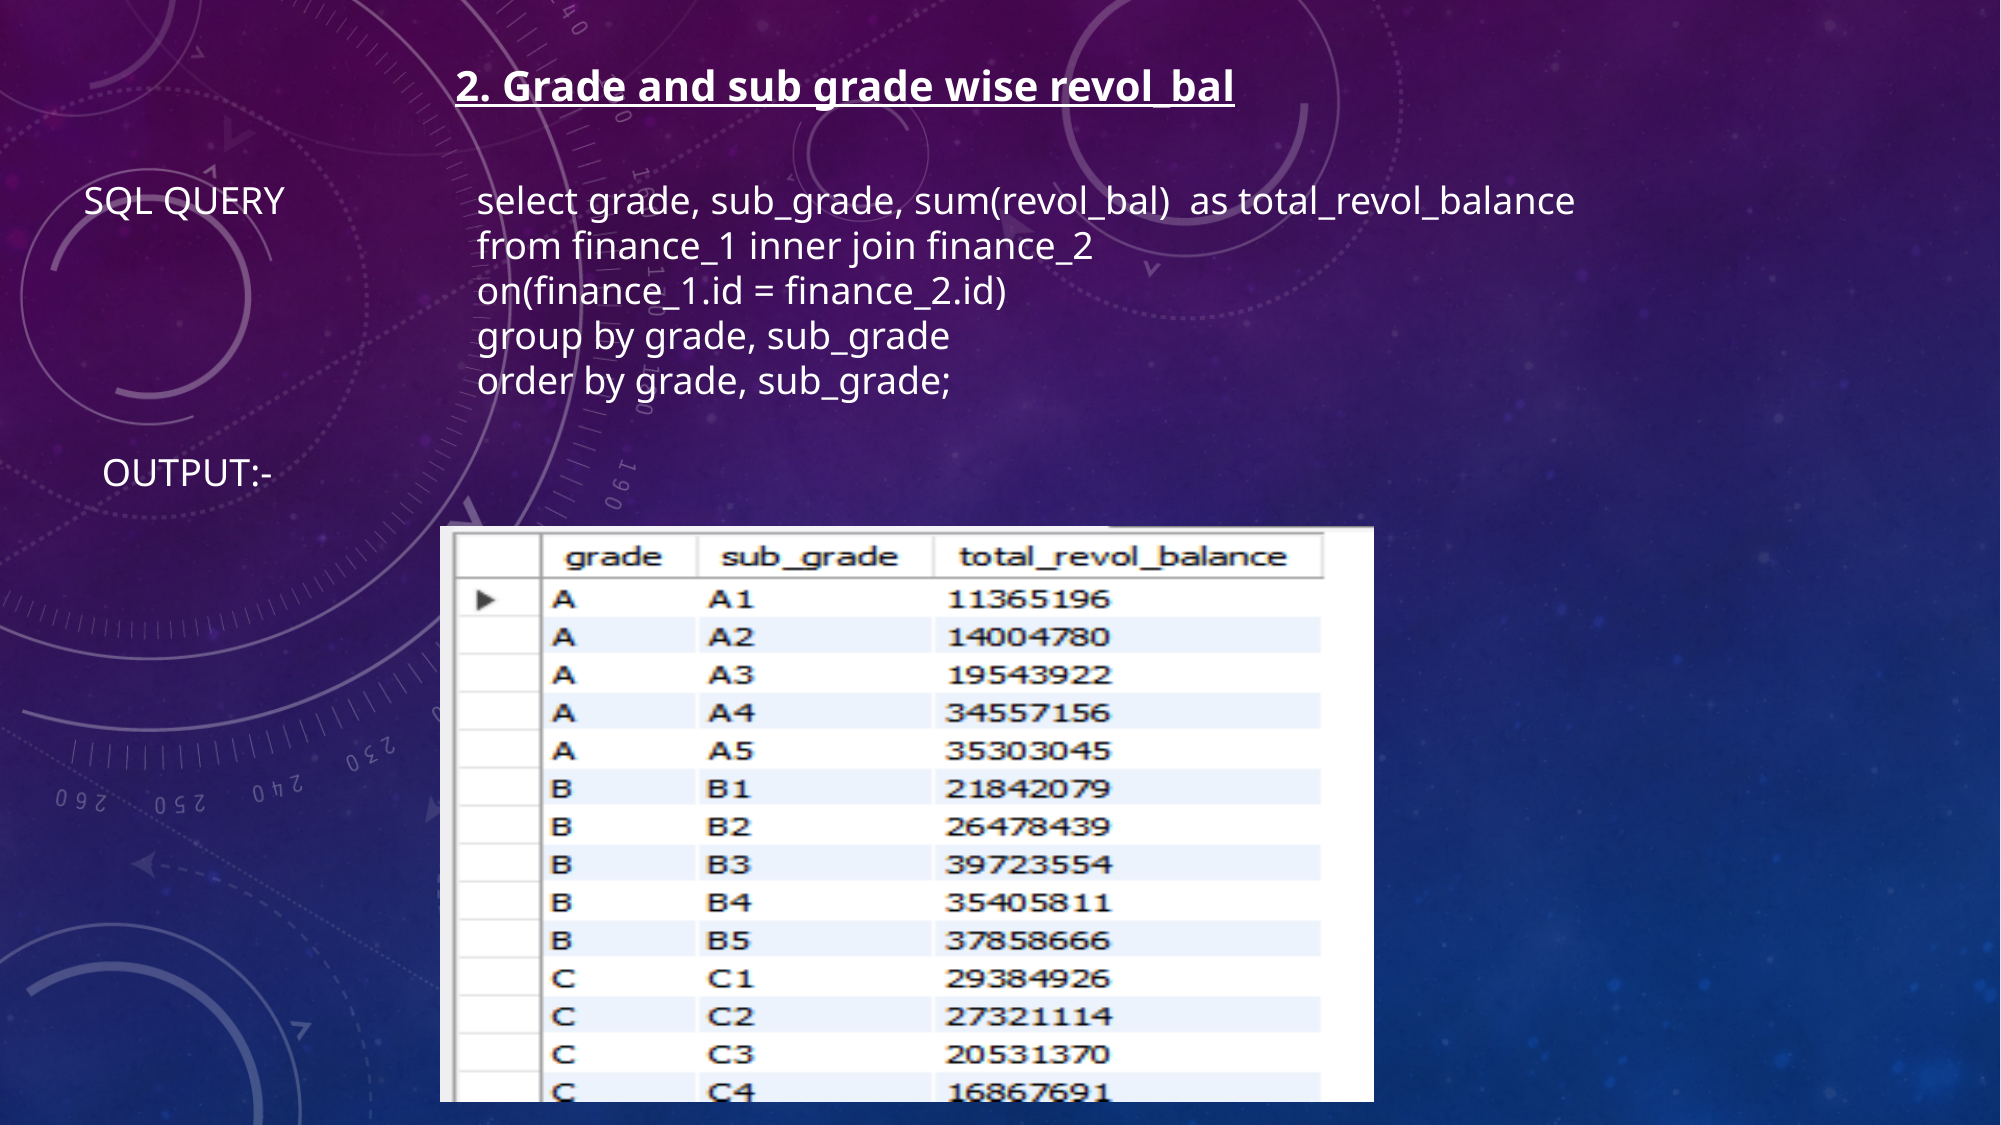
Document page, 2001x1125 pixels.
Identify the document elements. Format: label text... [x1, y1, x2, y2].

text_box OUTPUT:- [87, 441, 406, 501]
text_box 2. Grade and sub grade wise revol_bal [440, 51, 1699, 117]
picture [0, 0, 2001, 1125]
text_box select grade, sub_grade, sum(revol_bal) as total_revol_balance from finance_1 inner join finance_2 on(finance_1.id = finance_2.id) group by grade, sub_grade order by grade, sub_grade; [461, 169, 1952, 410]
text_box SQL QUERY [69, 169, 1070, 230]
